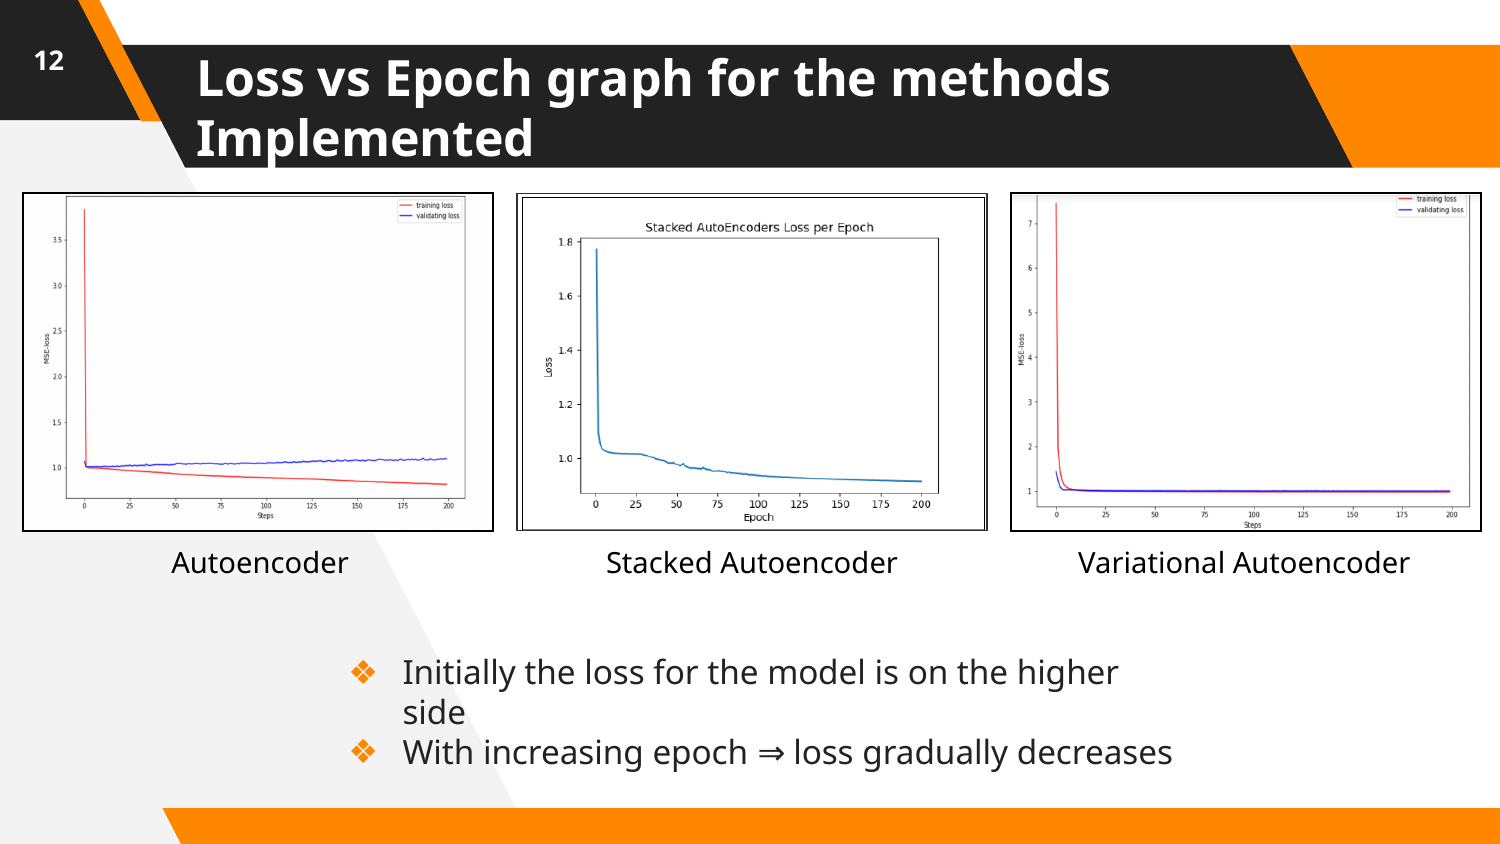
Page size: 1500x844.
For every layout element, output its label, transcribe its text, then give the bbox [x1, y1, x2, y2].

text_box Stacked Autoencoder [518, 537, 987, 595]
text_box Variational Autoencoder [1010, 537, 1479, 595]
list Initially the loss for the model is on the higher side With increasing epoch ⇒ loss gradually decreases [312, 636, 1192, 760]
picture [517, 193, 987, 531]
picture [23, 193, 493, 531]
text_box Autoencoder [25, 535, 495, 595]
picture [1011, 193, 1481, 531]
title Loss vs Epoch graph for the methods Implemented [181, 45, 1285, 169]
slide_number 12 [0, 0, 98, 121]
